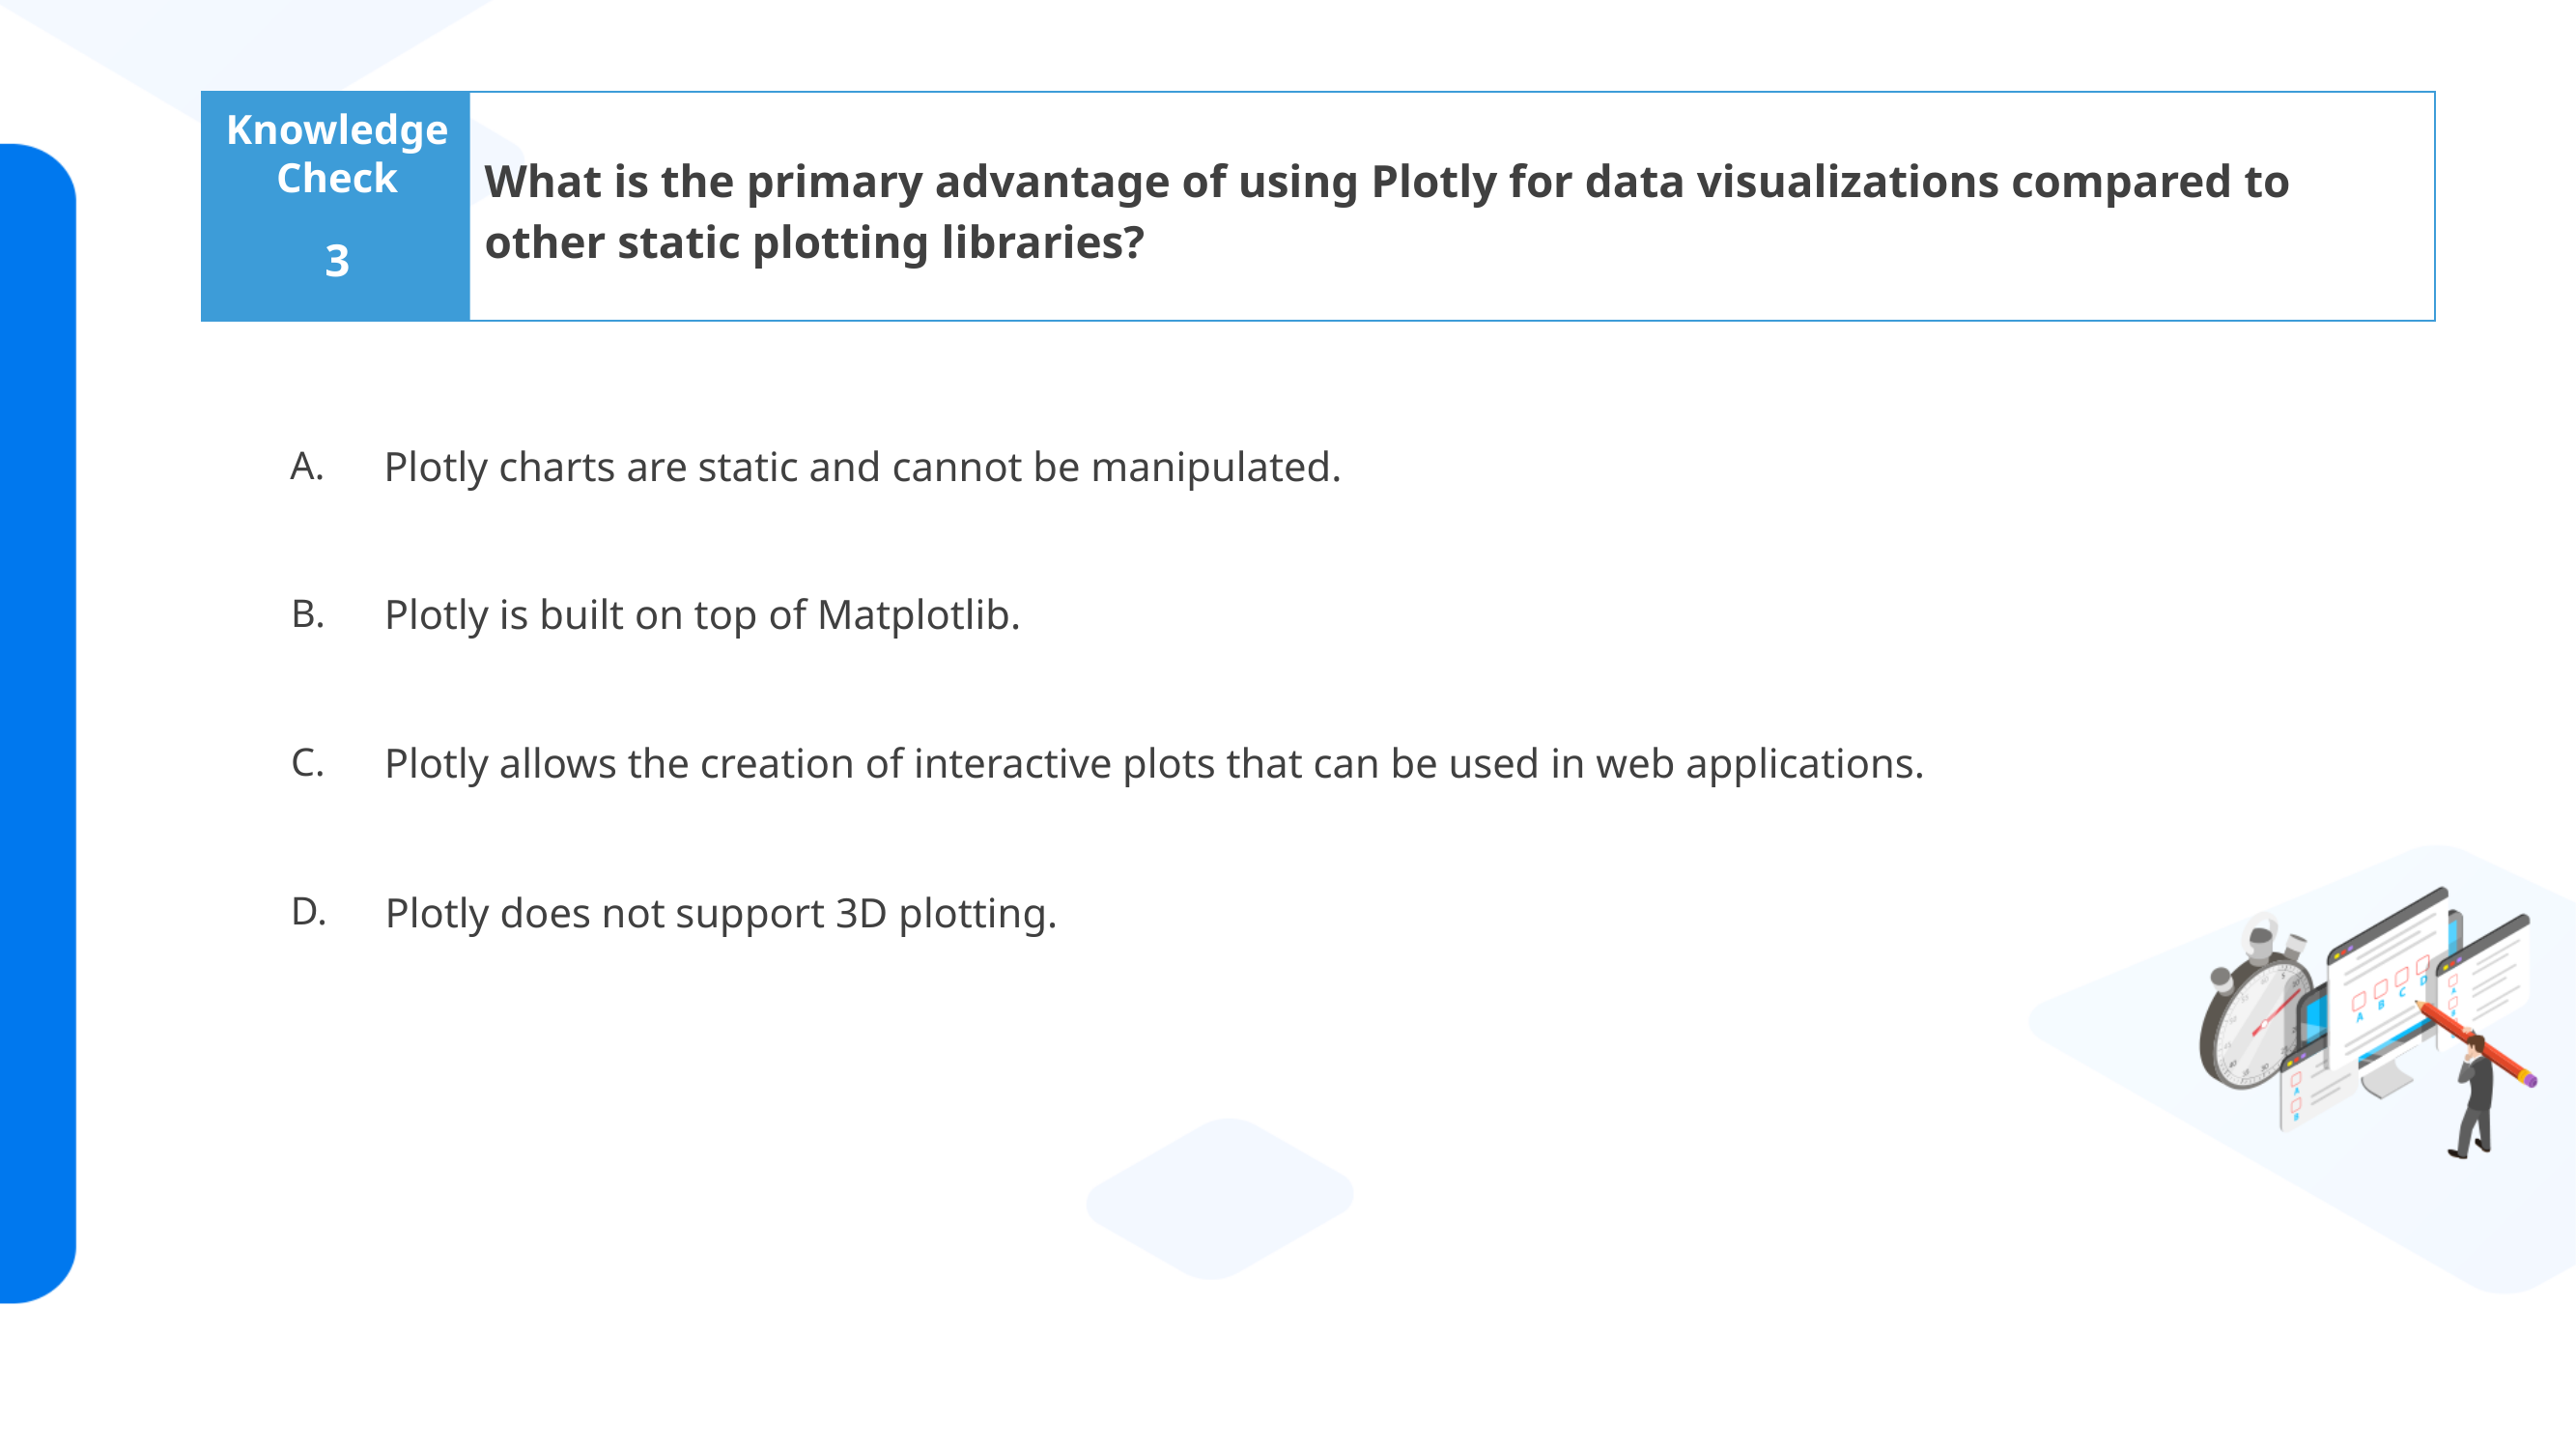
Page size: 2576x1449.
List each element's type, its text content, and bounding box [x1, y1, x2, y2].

list Plotly charts are static and cannot be manipulated. [369, 427, 2152, 560]
list Plotly allows the creation of interactive plots that can be used in web applications. [369, 724, 2153, 857]
list 3 [247, 188, 428, 321]
list What is the primary advantage of using Plotly for data visualizations compared to other static plotting libraries? [469, 92, 2436, 322]
picture [0, 0, 2576, 1449]
list Plotly is built on top of Matplotlib. [369, 575, 2153, 708]
list Plotly does not support 3D plotting. [370, 873, 2154, 1007]
